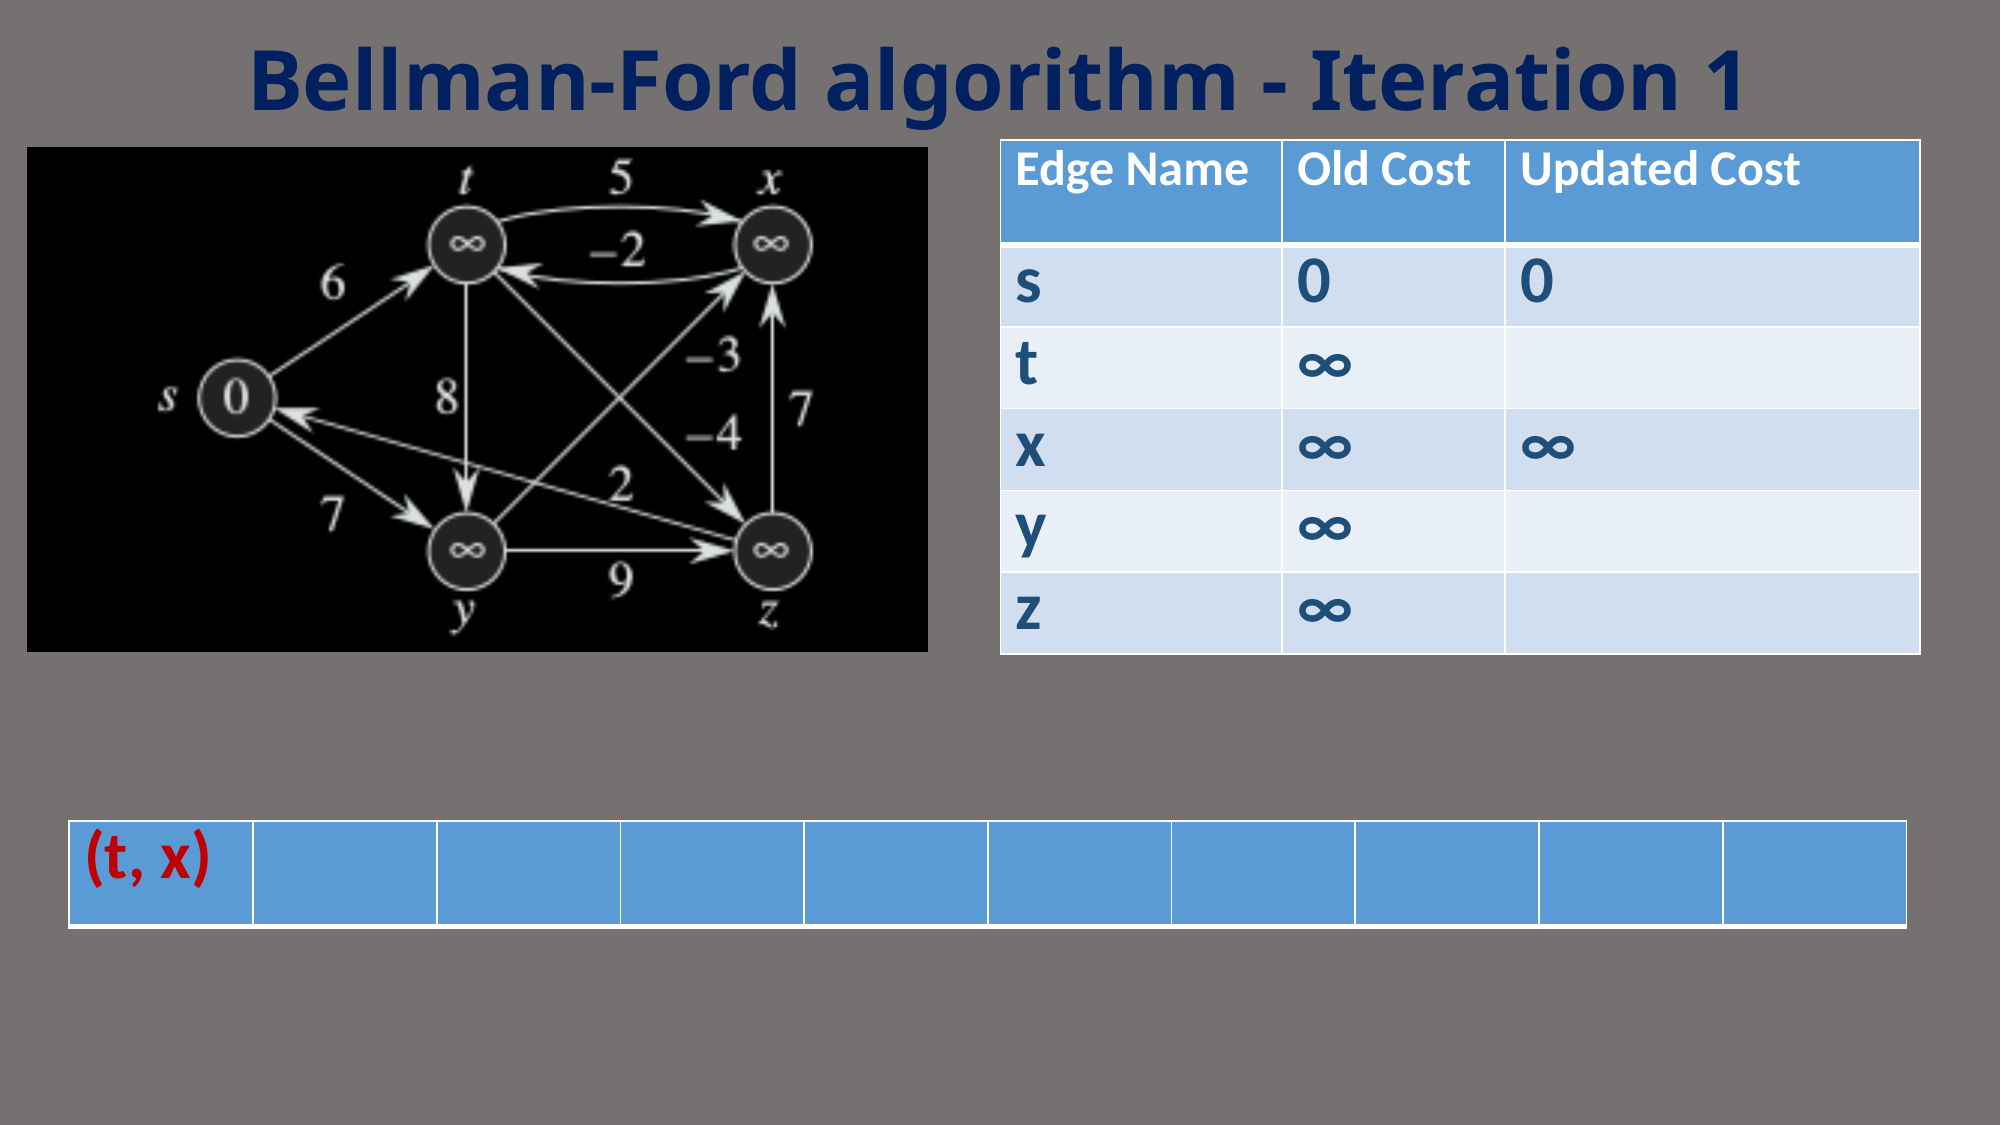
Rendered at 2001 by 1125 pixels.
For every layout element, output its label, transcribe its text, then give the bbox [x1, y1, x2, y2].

table_cell t [1001, 328, 1281, 408]
table_cell 0 [1283, 248, 1504, 326]
table_cell z [1001, 573, 1281, 653]
title Bellman-Ford algorithm - Iteration 1 [137, 9, 1863, 158]
table_header [1540, 822, 1722, 924]
table_cell s [1001, 248, 1281, 326]
table_header Old Cost [1283, 141, 1504, 242]
table_cell ∞ [1283, 573, 1504, 653]
table_cell [1506, 573, 1919, 653]
table_header [1356, 822, 1538, 924]
table_header [1724, 822, 1906, 924]
table_cell ∞ [1283, 491, 1504, 571]
table_cell 0 [1506, 248, 1919, 326]
table_header [438, 822, 620, 924]
table_header [805, 822, 987, 924]
picture [27, 147, 928, 652]
table_header [254, 822, 436, 924]
table_header Edge Name [1001, 141, 1281, 242]
table_header (t, x) [70, 822, 252, 924]
table_header Updated Cost [1506, 141, 1919, 242]
table_cell [1506, 328, 1919, 408]
table_cell ∞ [1283, 409, 1504, 490]
table_header [1172, 822, 1354, 924]
table_cell ∞ [1506, 409, 1919, 490]
table_header [989, 822, 1171, 924]
table_cell [1506, 491, 1919, 571]
table_cell ∞ [1283, 328, 1504, 408]
table_cell y [1001, 491, 1281, 571]
table_header [621, 822, 803, 924]
table_cell x [1001, 409, 1281, 490]
